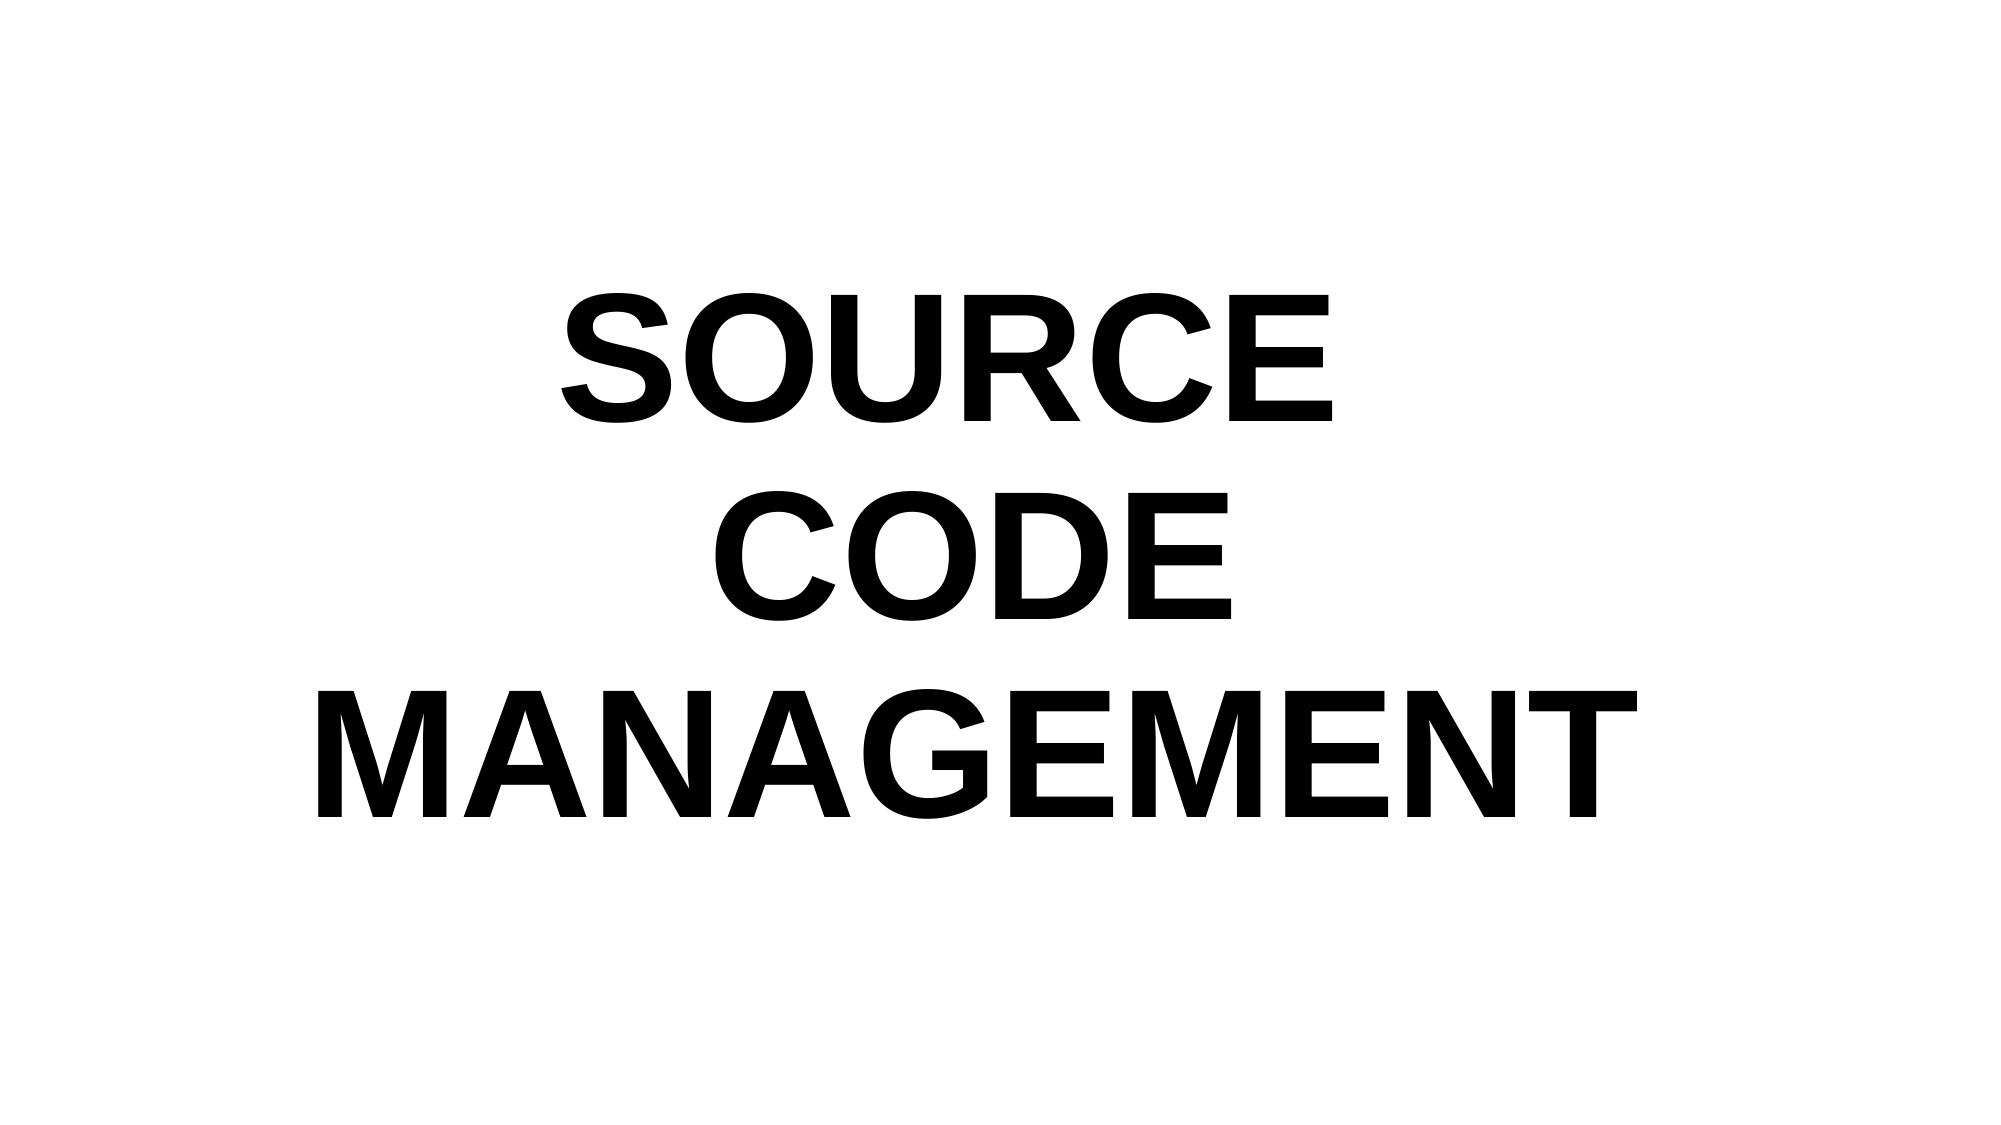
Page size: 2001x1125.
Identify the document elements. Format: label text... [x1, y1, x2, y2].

title SOURCE CODE MANAGEMENT [223, 473, 1724, 865]
